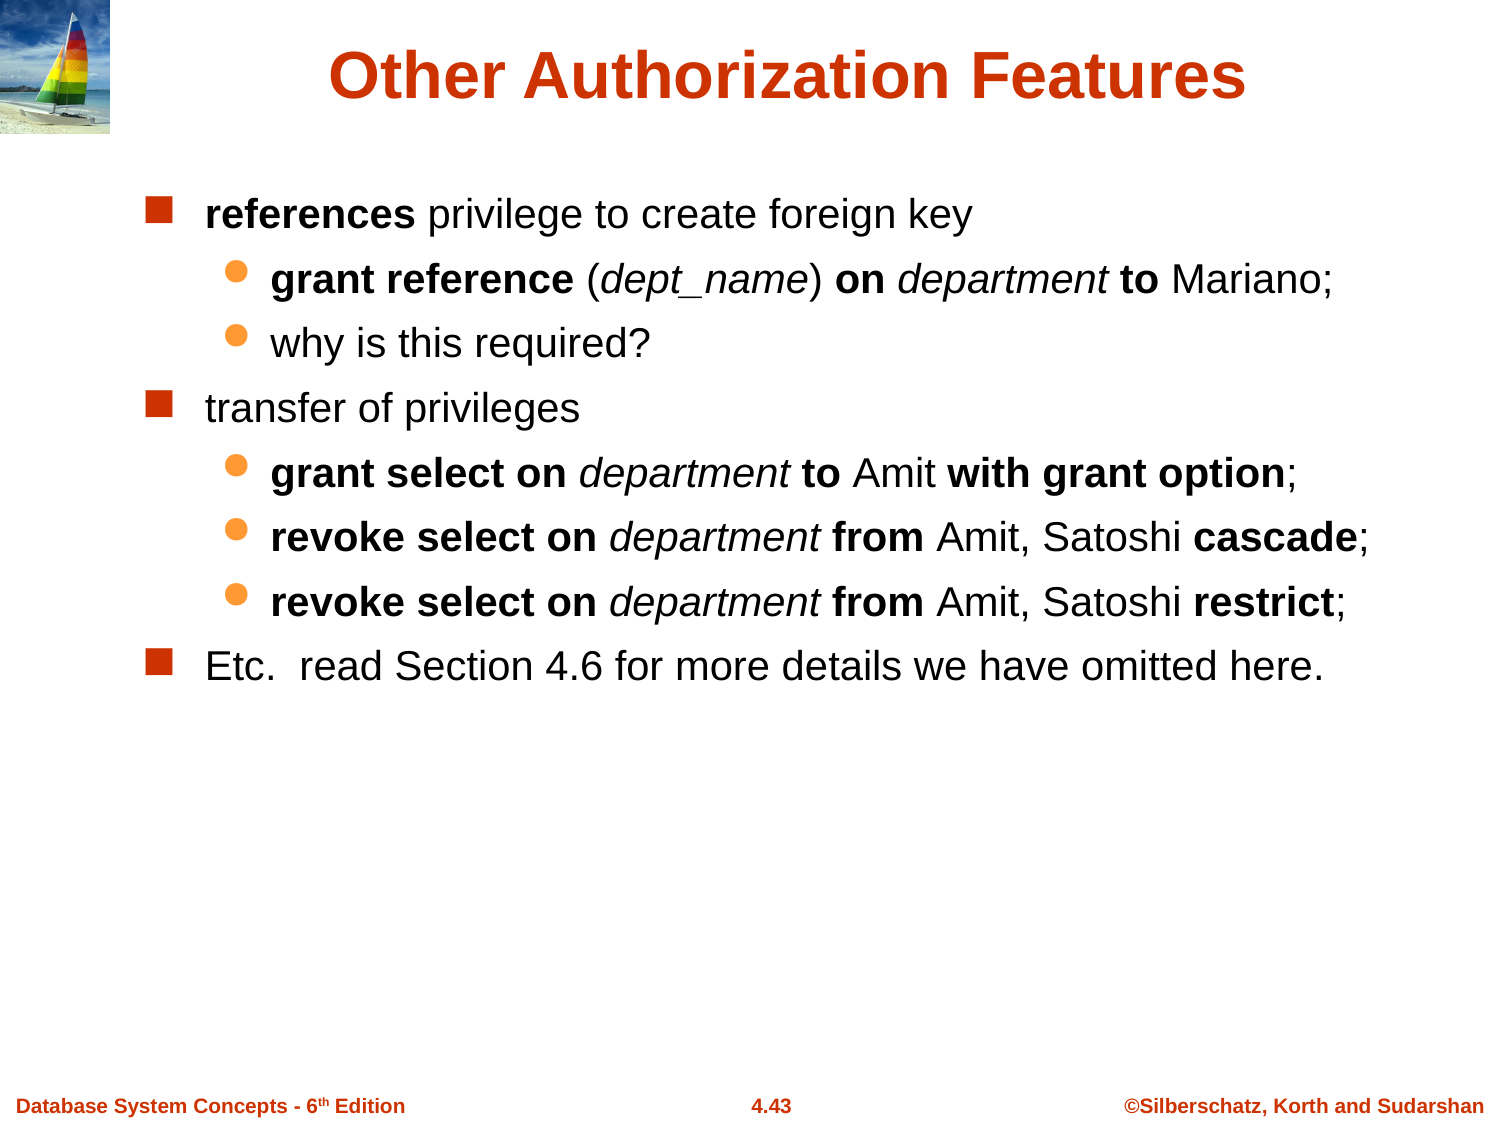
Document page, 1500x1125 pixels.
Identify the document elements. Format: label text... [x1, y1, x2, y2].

picture [0, 0, 110, 134]
list references privilege to create foreign key grant reference (dept_name) on department to Mariano; why is this required? transfer of privileges grant select on department to Amit with grant option; revoke select on department from Amit, Satoshi cascade; revoke select on department from Amit, Satoshi restrict; Etc. read Section 4.6 for more details we have omitted here. [133, 179, 1391, 985]
title Other Authorization Features [125, 18, 1452, 120]
